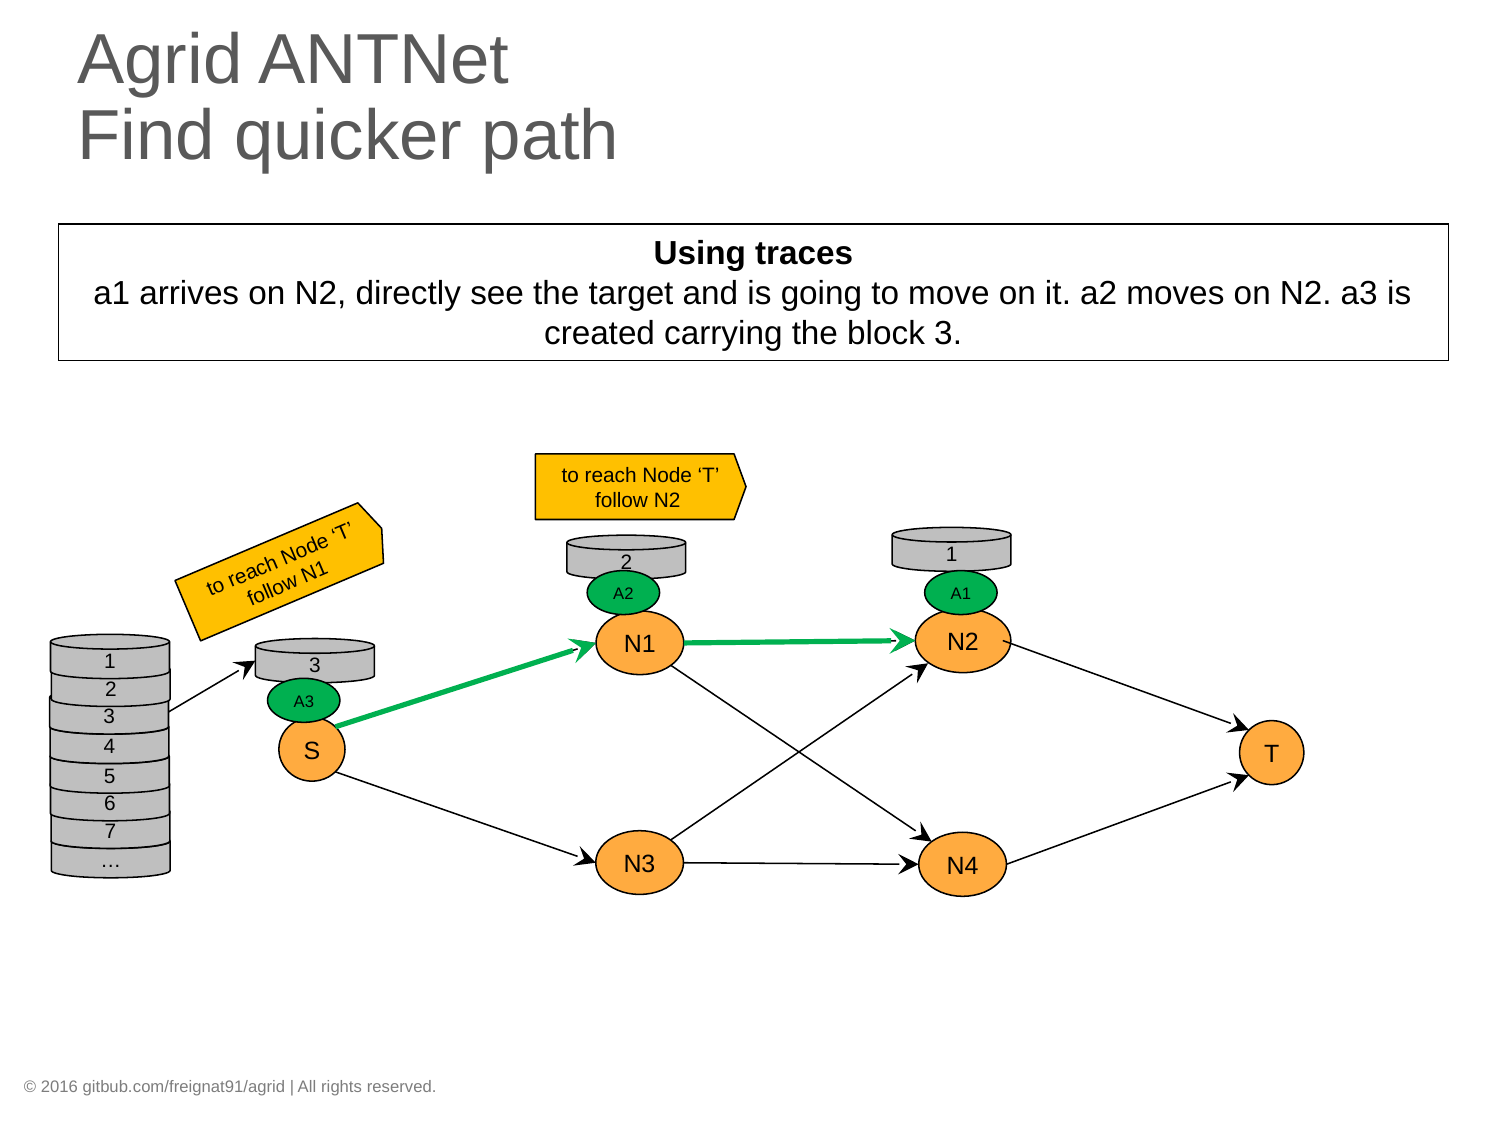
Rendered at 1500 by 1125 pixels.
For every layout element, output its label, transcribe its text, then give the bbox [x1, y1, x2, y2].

text_box … [51, 841, 171, 878]
text_box 2 [51, 673, 163, 707]
text_box Using traces a1 arrives on N2, directly see the target and is going to move on it. a2 moves on N2. a3 is created carrying the block 3. [58, 223, 1449, 361]
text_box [335, 642, 597, 727]
text_box 3 [49, 695, 169, 735]
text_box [670, 665, 932, 842]
text_box A3 [267, 678, 329, 723]
text_box N2 [915, 611, 1011, 673]
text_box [1002, 640, 1250, 731]
text_box 6 [50, 787, 170, 821]
text_box T [1239, 720, 1304, 785]
text_box to reach Node ‘T’ follow N1 [174, 502, 384, 641]
text_box N1 [596, 611, 684, 675]
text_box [168, 660, 256, 713]
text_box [1006, 774, 1250, 865]
text_box A1 [924, 570, 998, 615]
text_box 3 [255, 638, 351, 683]
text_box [683, 640, 916, 644]
text_box N3 [597, 830, 684, 895]
text_box 5 [50, 755, 170, 794]
text_box A2 [587, 570, 660, 615]
text_box S [278, 719, 346, 782]
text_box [335, 771, 597, 863]
text_box to reach Node ‘T’ follow N2 [535, 453, 747, 520]
text_box N4 [918, 832, 1006, 897]
text_box 1 [892, 527, 1011, 572]
text_box 1 [50, 634, 170, 679]
text_box 2 [566, 535, 686, 579]
text_box © 2016 gitbub.com/freignat91/agrid | All rights reserved. [23, 1046, 485, 1125]
title Agrid ANTNet Find quicker path [62, 13, 1413, 183]
text_box 4 [50, 728, 169, 764]
text_box 7 [51, 815, 170, 849]
